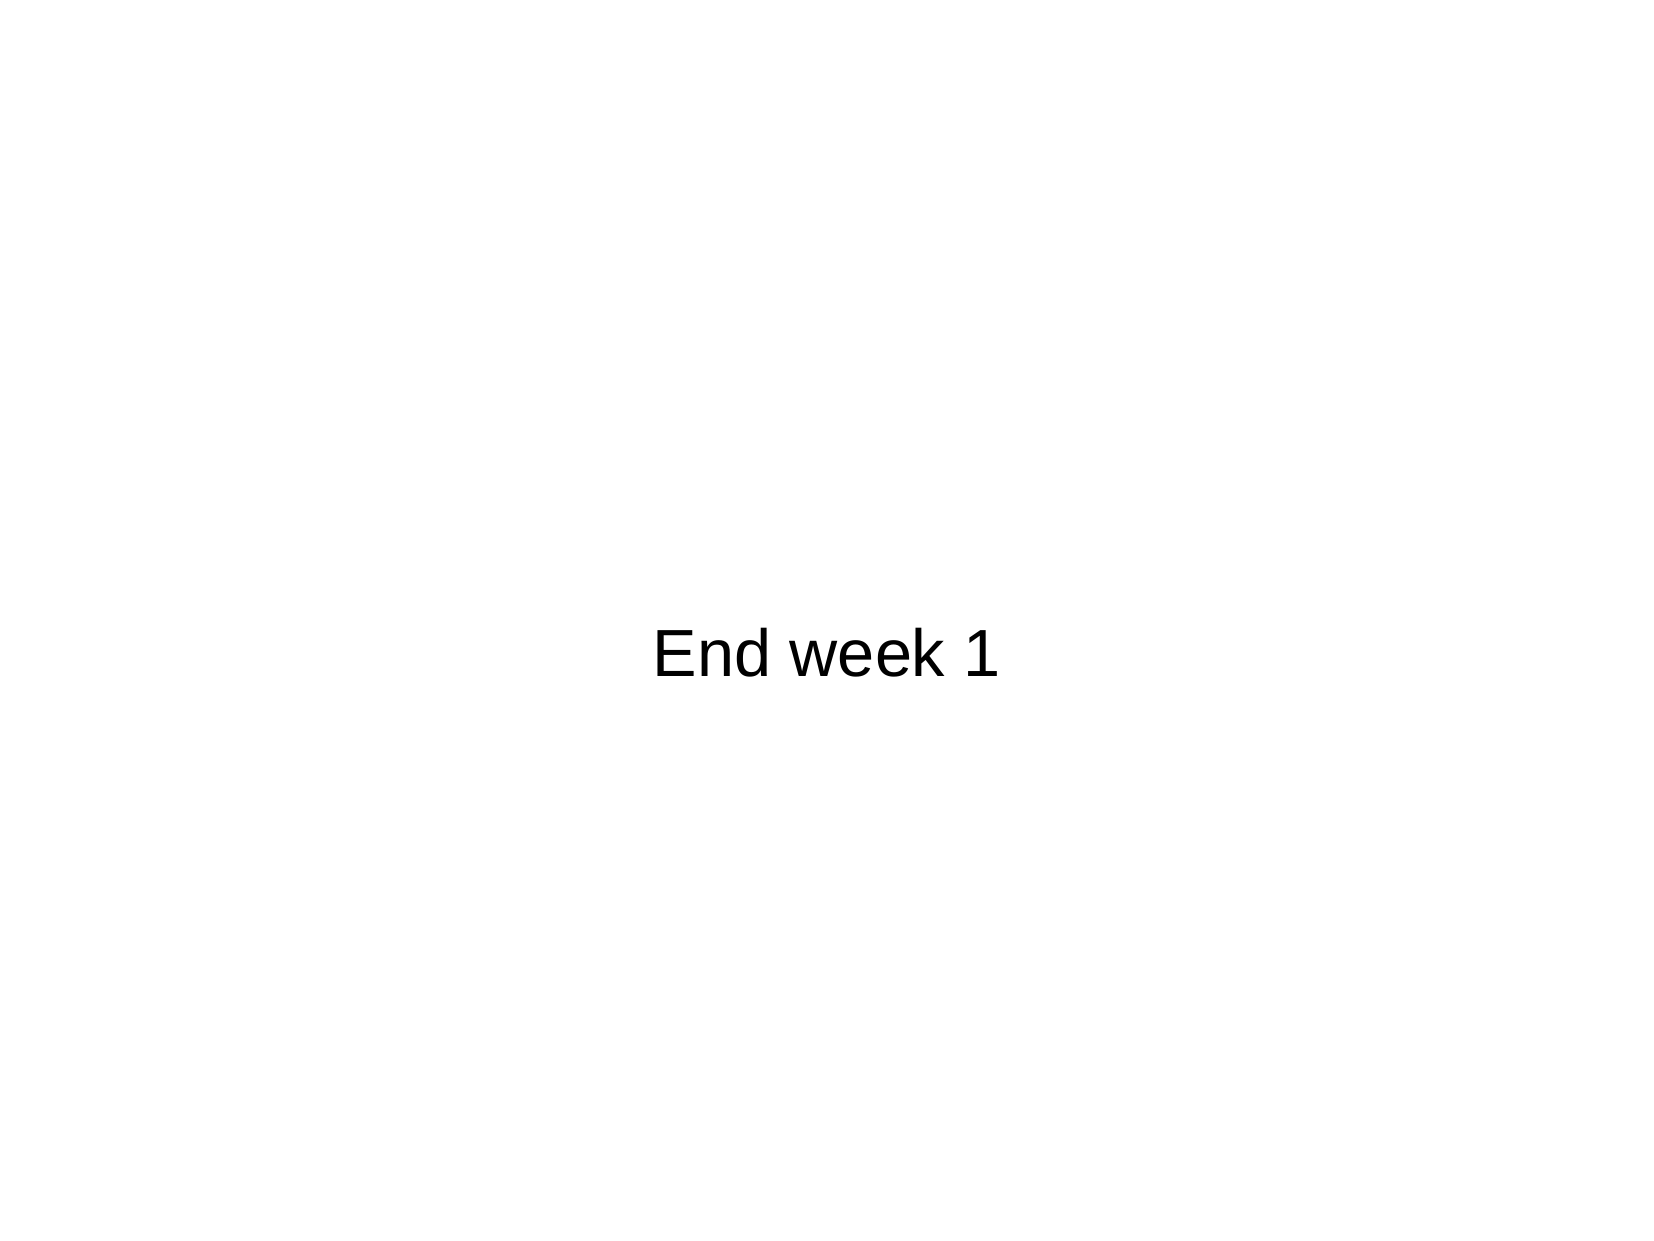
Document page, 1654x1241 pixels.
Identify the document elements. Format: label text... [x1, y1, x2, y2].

list End week 1 [82, 290, 1571, 1010]
